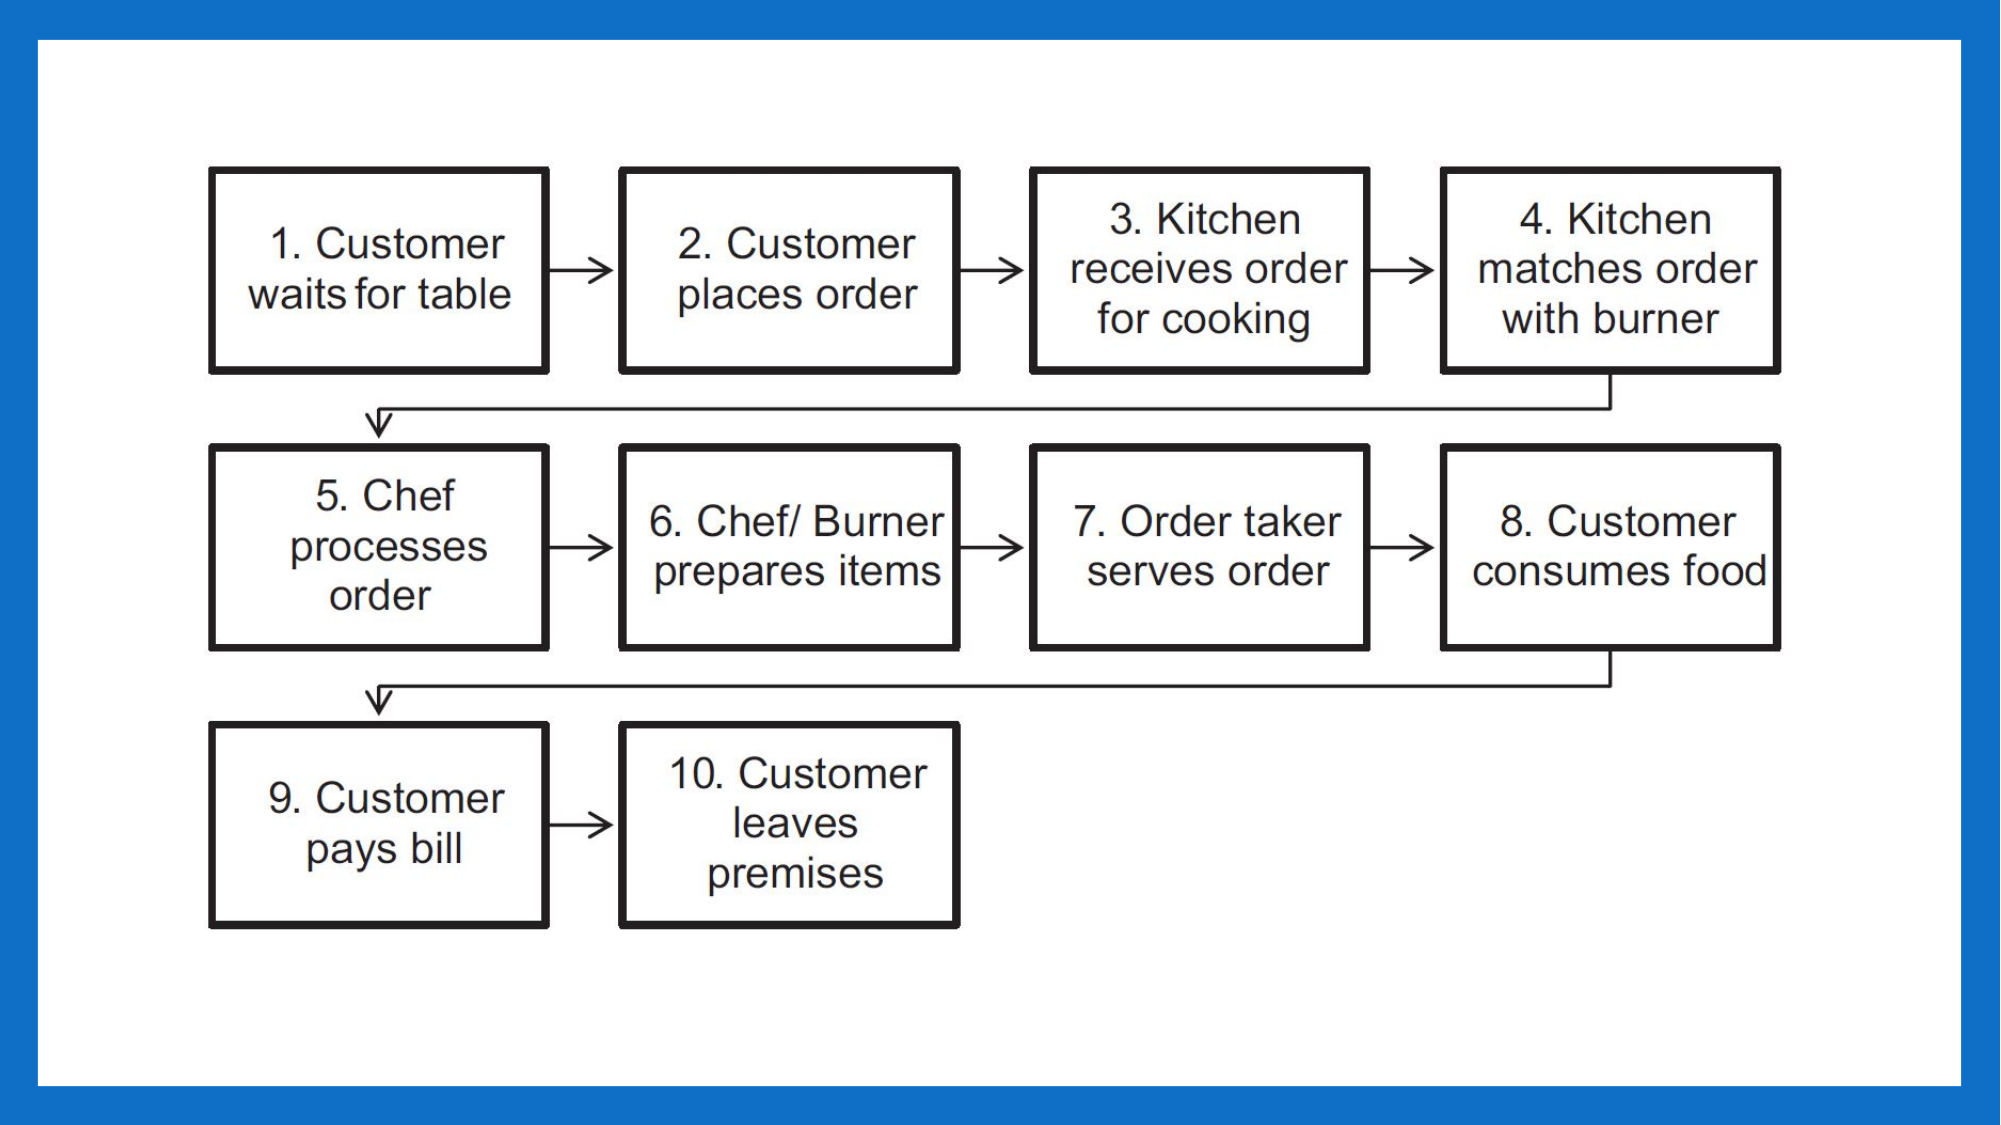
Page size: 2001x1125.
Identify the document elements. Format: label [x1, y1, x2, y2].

list [187, 143, 1808, 956]
